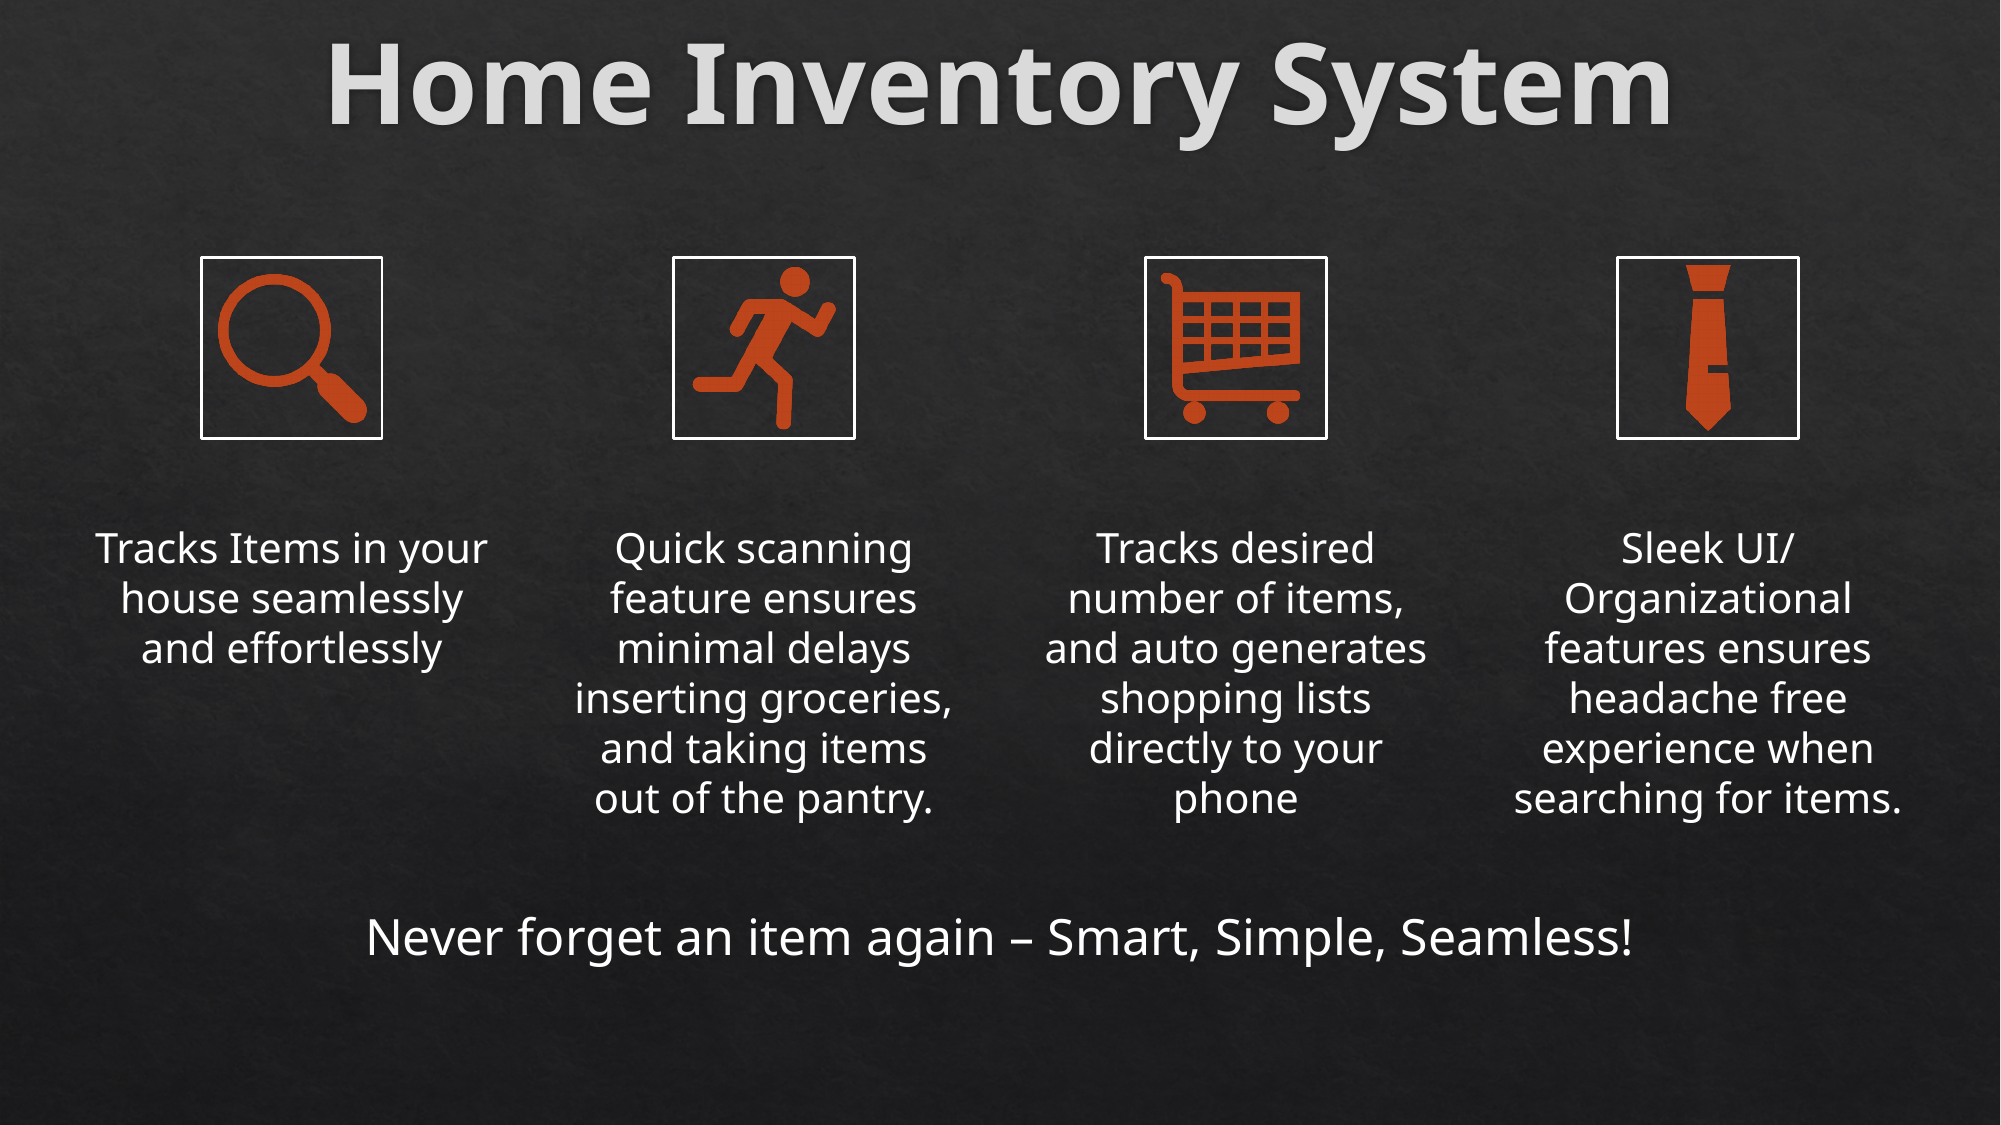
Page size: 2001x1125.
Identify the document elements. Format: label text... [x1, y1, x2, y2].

title Home Inventory System [150, 0, 1850, 115]
text_box Never forget an item again – Smart, Simple, Seamless! [99, 964, 1901, 973]
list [0, 120, 2000, 951]
